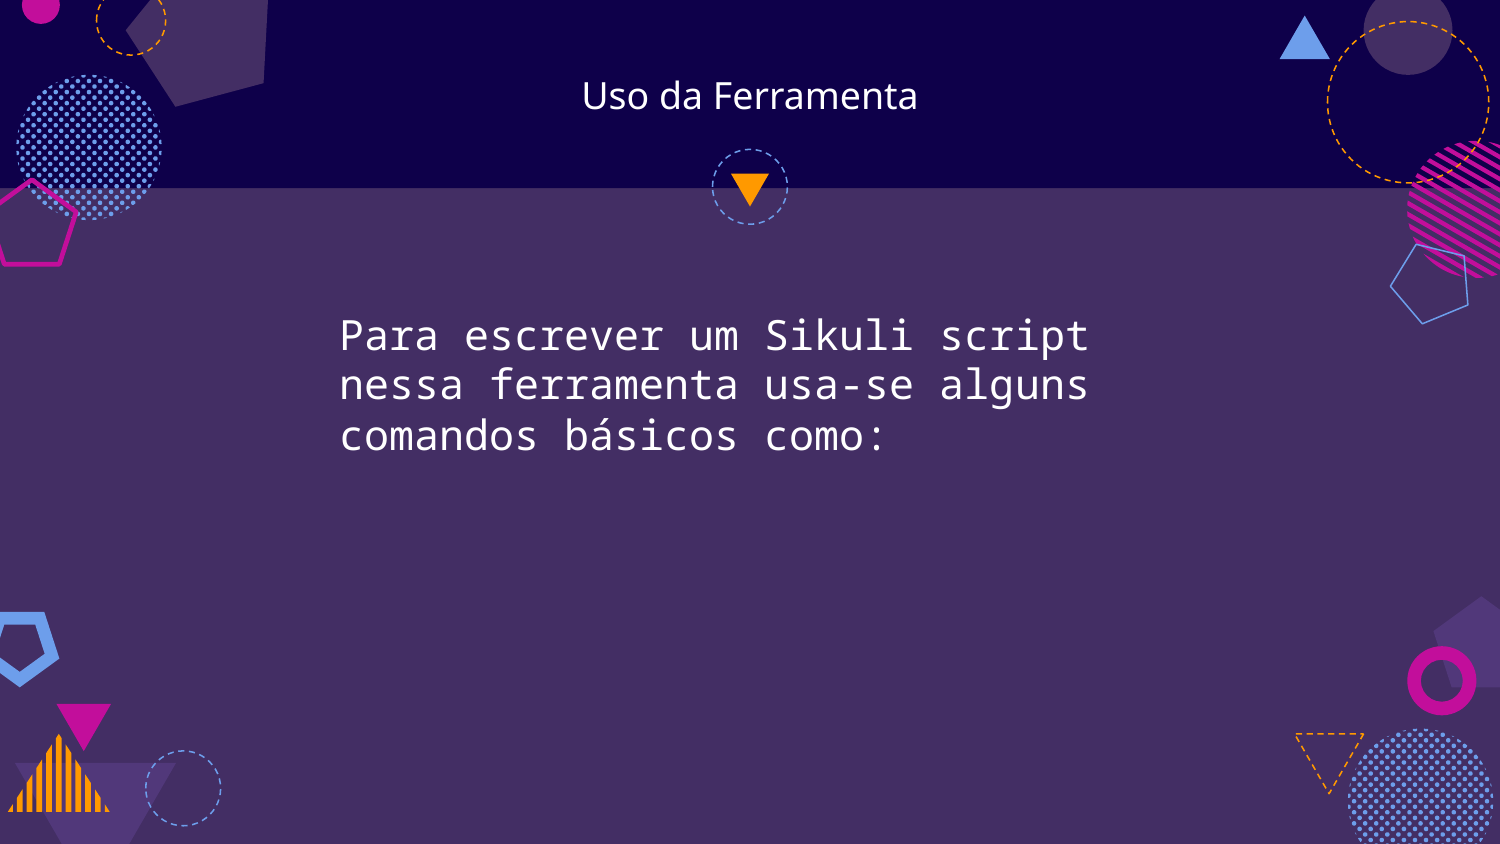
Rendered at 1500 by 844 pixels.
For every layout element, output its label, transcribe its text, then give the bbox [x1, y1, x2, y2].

list Para escrever um Sikuli script nessa ferramenta usa-se alguns comandos básicos como: [287, 248, 1213, 757]
title Uso da Ferramenta [335, 0, 1165, 189]
